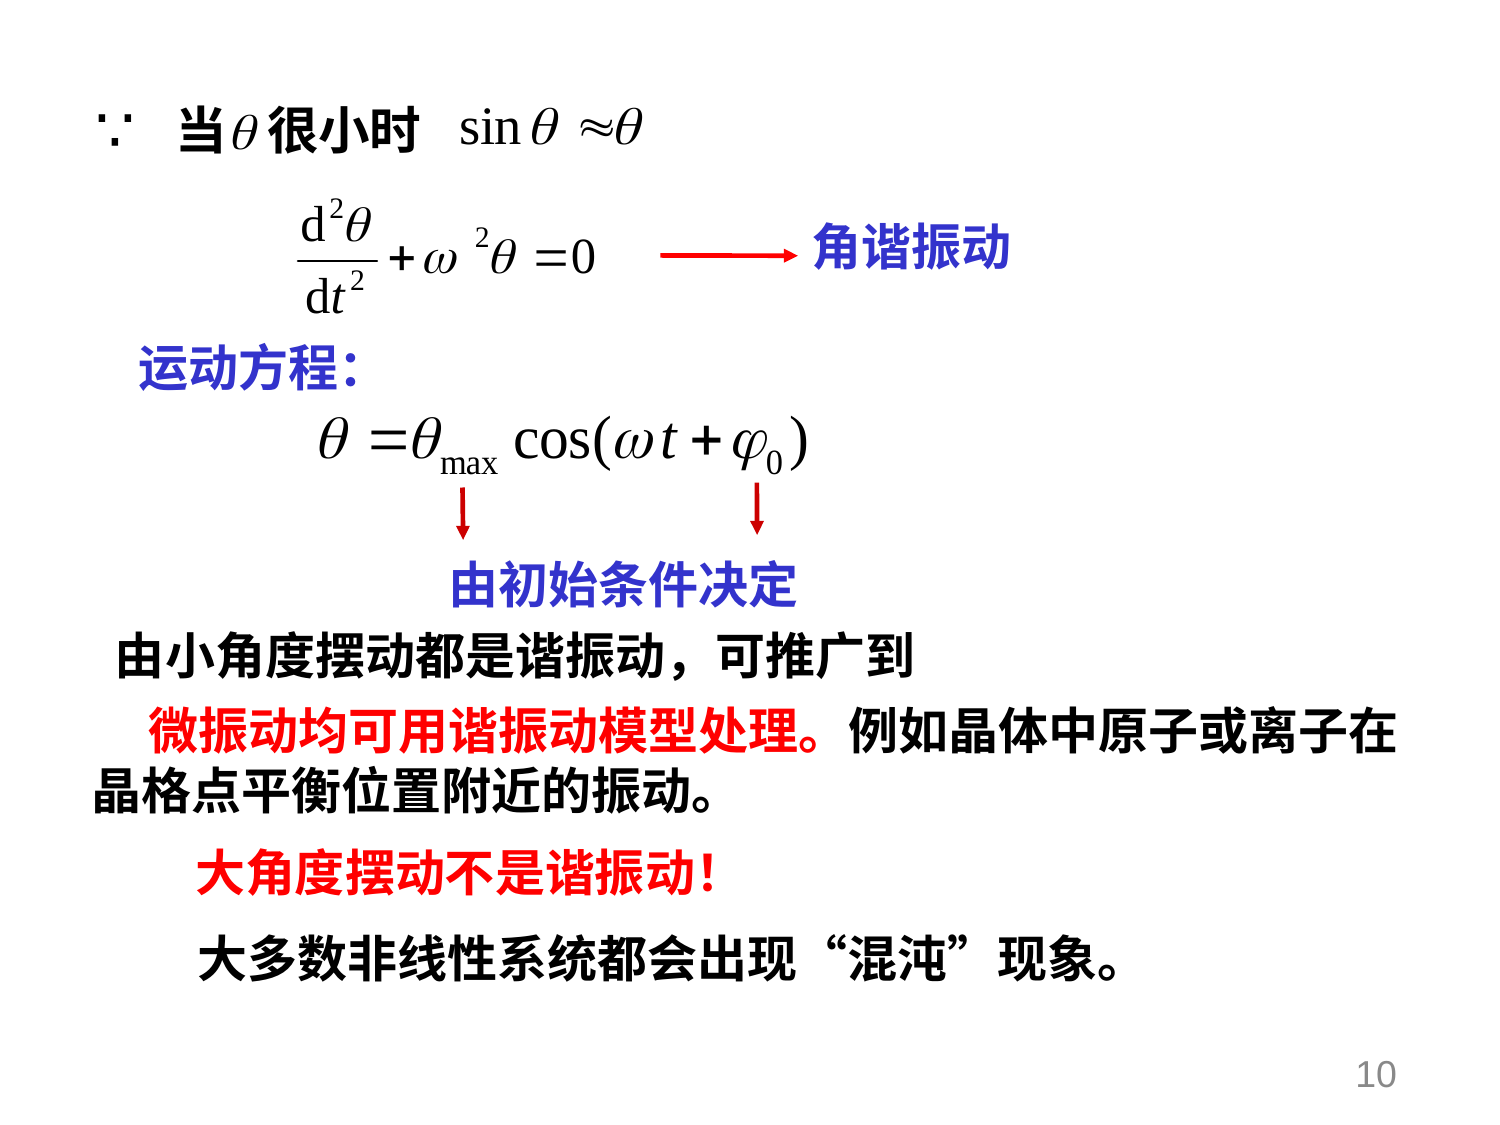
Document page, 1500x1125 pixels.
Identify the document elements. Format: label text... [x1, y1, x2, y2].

text_box 大多数非线性系统都会出现“混沌”现象。 [182, 920, 1258, 996]
text_box 由初始条件决定 [433, 545, 844, 621]
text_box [97, 97, 1110, 325]
text_box 大角度摆动不是谐振动！ [180, 834, 760, 909]
text_box [1340, 1042, 1425, 1103]
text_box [123, 328, 821, 540]
text_box 由小角度摆动都是谐振动，可推广到 [100, 617, 1149, 692]
text_box 微振动均可用谐振动模型处理。例如晶体中原子或离子在晶格点平衡位置附近的振动。 [76, 692, 1459, 828]
